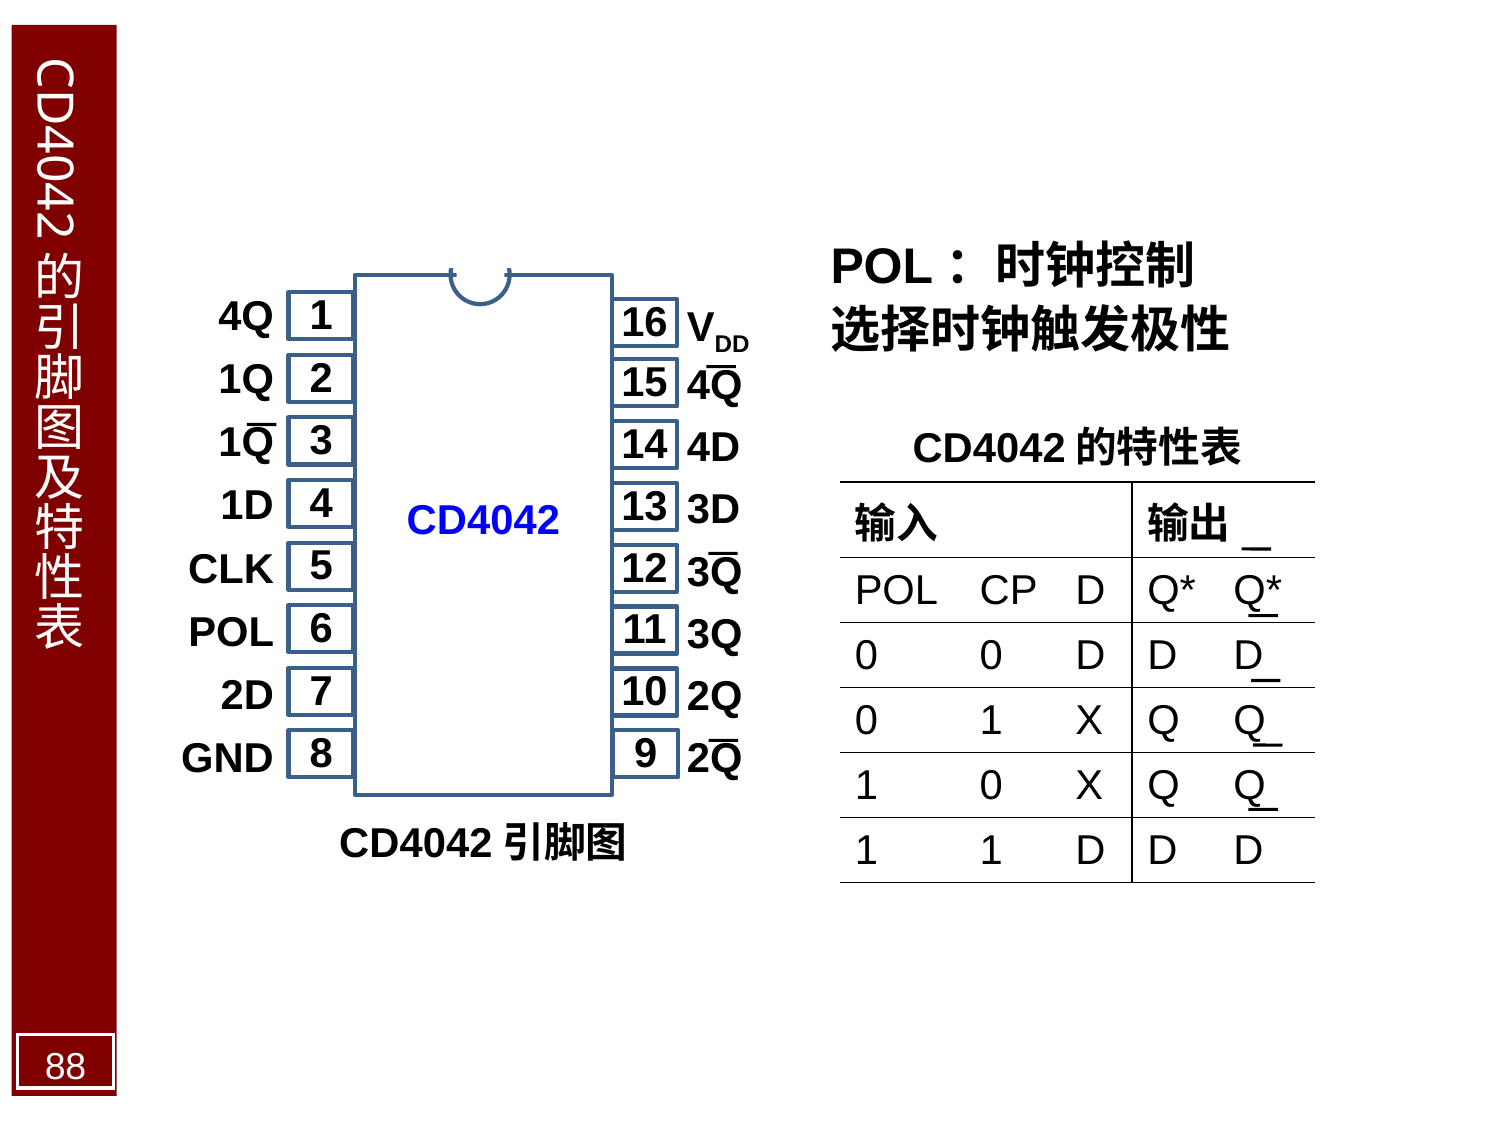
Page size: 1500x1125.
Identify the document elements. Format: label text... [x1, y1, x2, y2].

table_cell Q [1133, 753, 1218, 817]
table_cell 输入 [840, 483, 1131, 557]
table_cell D [1060, 623, 1131, 687]
table_cell Q* [1218, 558, 1315, 622]
slide_number 88 [16, 1033, 115, 1090]
table_cell 1 [840, 753, 965, 817]
table_cell 1 [965, 688, 1060, 752]
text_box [150, 238, 811, 795]
table_cell Q [1218, 753, 1315, 817]
table_cell X [1060, 688, 1131, 752]
text_box POL：时钟控制 选择时钟触发极性 [815, 233, 1500, 366]
table_cell D [1133, 623, 1218, 687]
table_cell D [1060, 558, 1131, 622]
table_cell D [1218, 623, 1315, 687]
text_box CD4042引脚图 [312, 813, 655, 874]
table_cell 1 [840, 818, 965, 882]
table_cell 0 [840, 688, 965, 752]
table_cell POL [840, 558, 965, 622]
title CD4042的引脚图及特性表 [20, 42, 112, 976]
table_cell Q* [1133, 558, 1218, 622]
table_cell 0 [965, 753, 1060, 817]
table_cell Q [1133, 688, 1218, 752]
table_cell D [1133, 818, 1218, 882]
table_cell X [1060, 753, 1131, 817]
table_cell 1 [965, 818, 1060, 882]
table_cell D [1060, 818, 1131, 882]
table_cell 输出 [1133, 483, 1315, 557]
table_cell Q [1218, 688, 1315, 752]
table_cell CP [965, 558, 1060, 622]
table_cell 0 [965, 623, 1060, 687]
table_cell 0 [840, 623, 965, 687]
table_header CD4042的特性表 [840, 407, 1315, 481]
table_cell D [1218, 818, 1315, 882]
